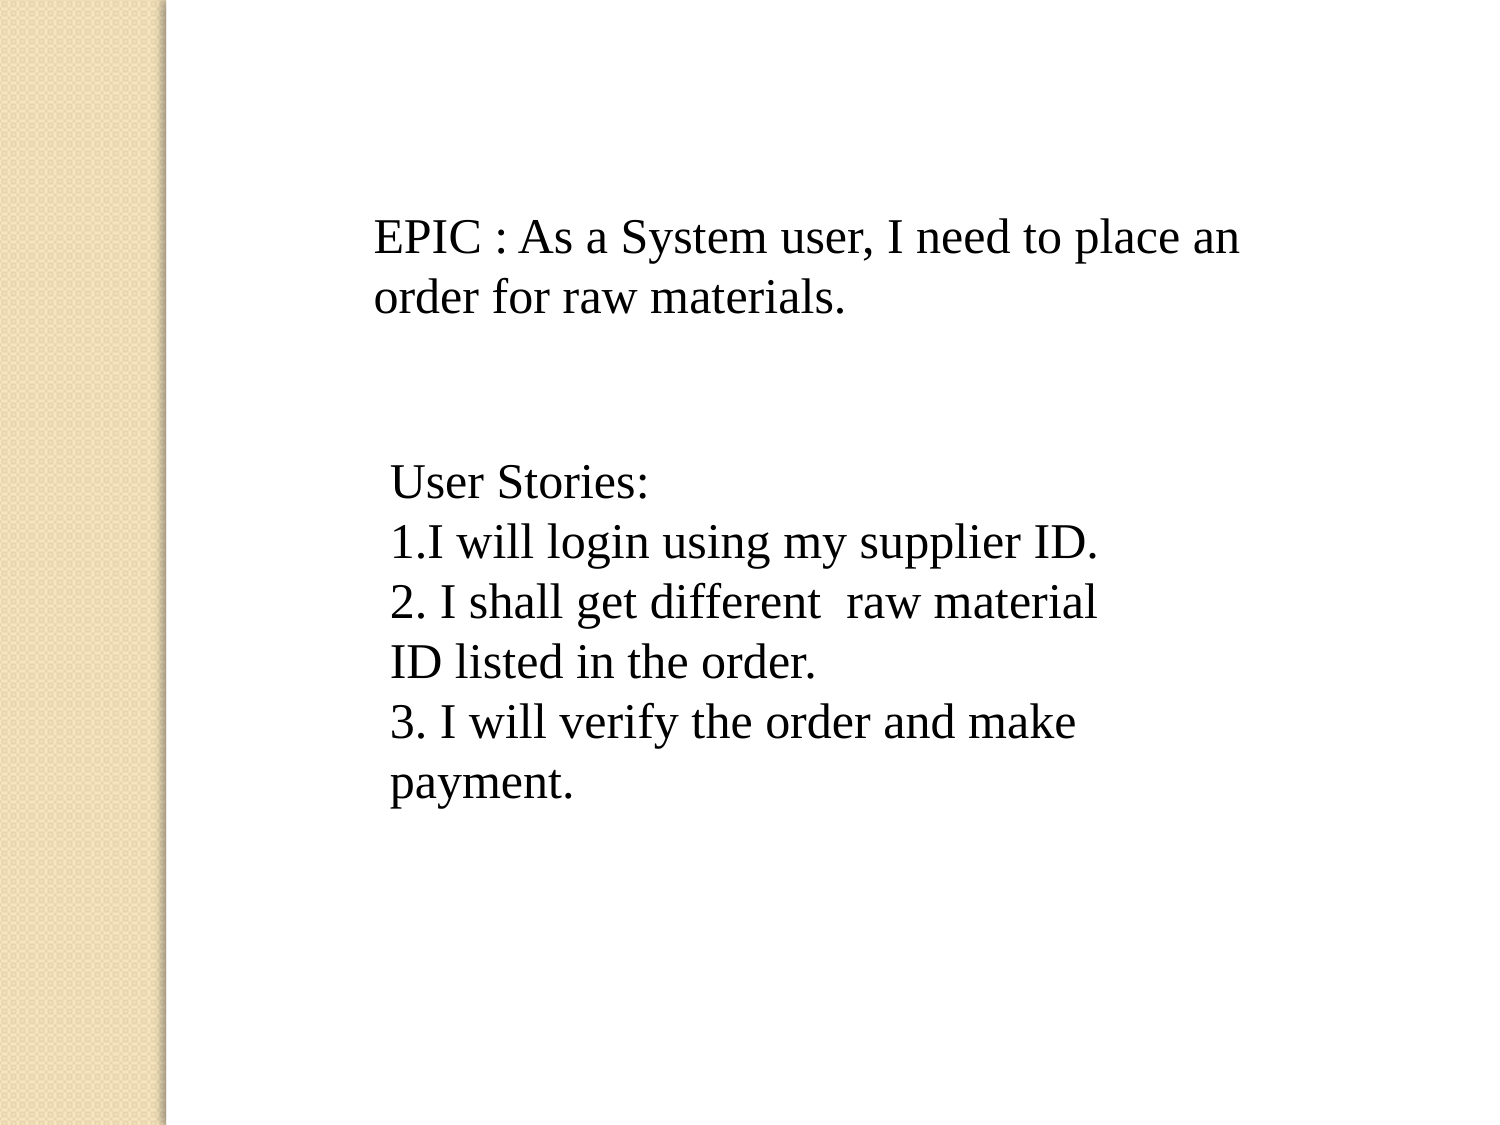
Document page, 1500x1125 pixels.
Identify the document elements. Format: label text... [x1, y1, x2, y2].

text_box EPIC : As a System user, I need to place an order for raw materials. [358, 196, 1258, 331]
text_box User Stories: 1.I will login using my supplier ID. 2. I shall get different raw material ID listed in the order. 3. I will verify the order and make payment. [374, 441, 1125, 816]
